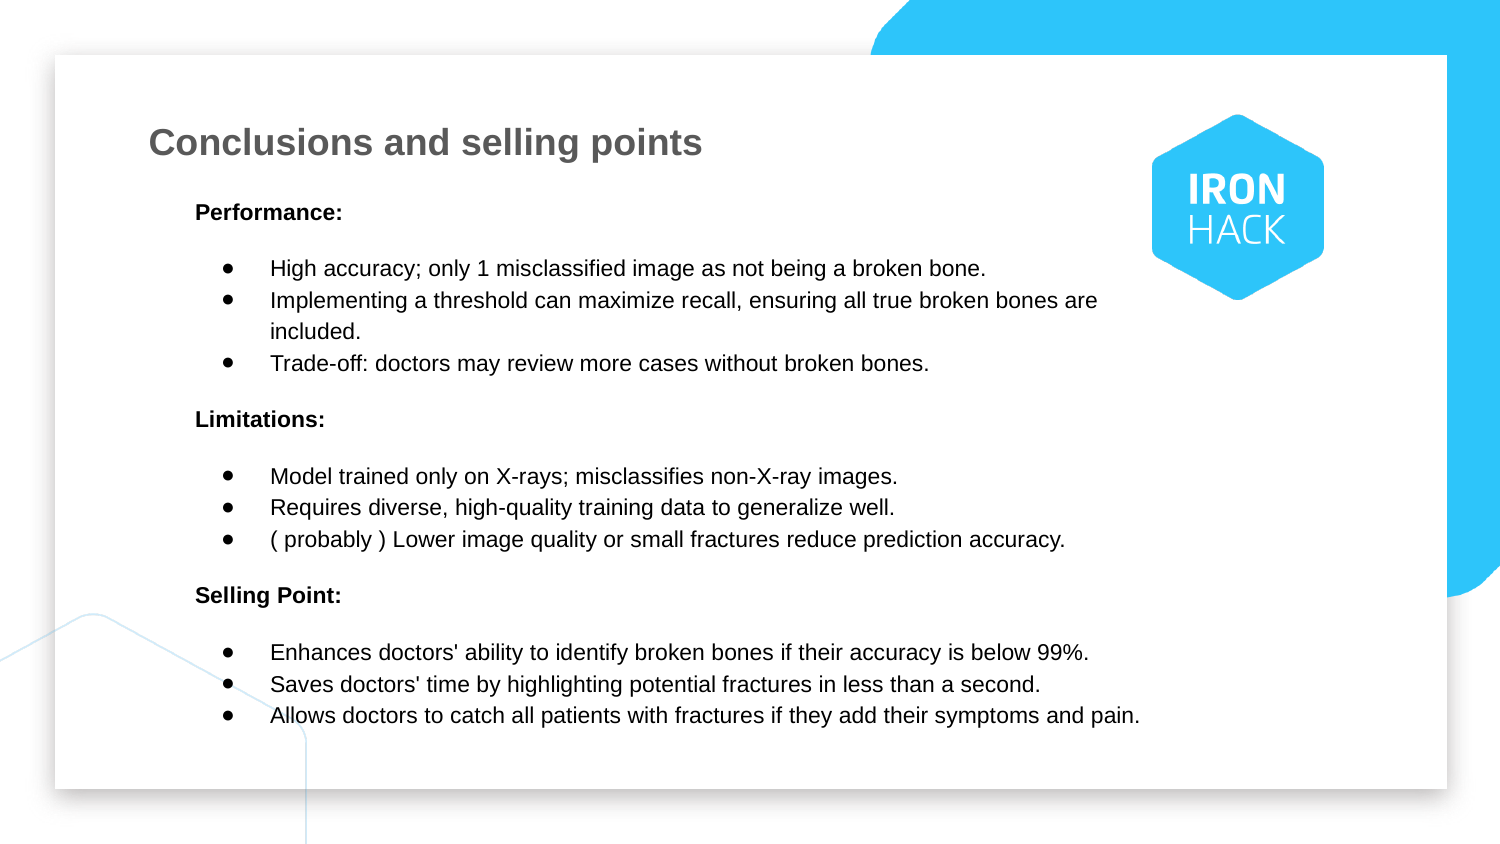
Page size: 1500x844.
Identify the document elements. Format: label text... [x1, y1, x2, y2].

text_box Performance: High accuracy; only 1 misclassified image as not being a broken bone. Implementing a threshold can maximize recall, ensuring all true broken bones are included. Trade-off: doctors may review more cases without broken bones. Limitations: Model trained only on X-rays; misclassifies non-X-ray images. Requires diverse, high-quality training data to generalize well. ( probably ) Lower image quality or small fractures reduce prediction accuracy. Selling Point: Enhances doctors' ability to identify broken bones if their accuracy is below 99%. Saves doctors' time by highlighting potential fractures in less than a second. Allows doctors to catch all patients with fractures if they add their symptoms and pain. [179, 178, 1197, 741]
text_box Conclusions and selling points [133, 102, 966, 216]
picture [0, 0, 1500, 844]
